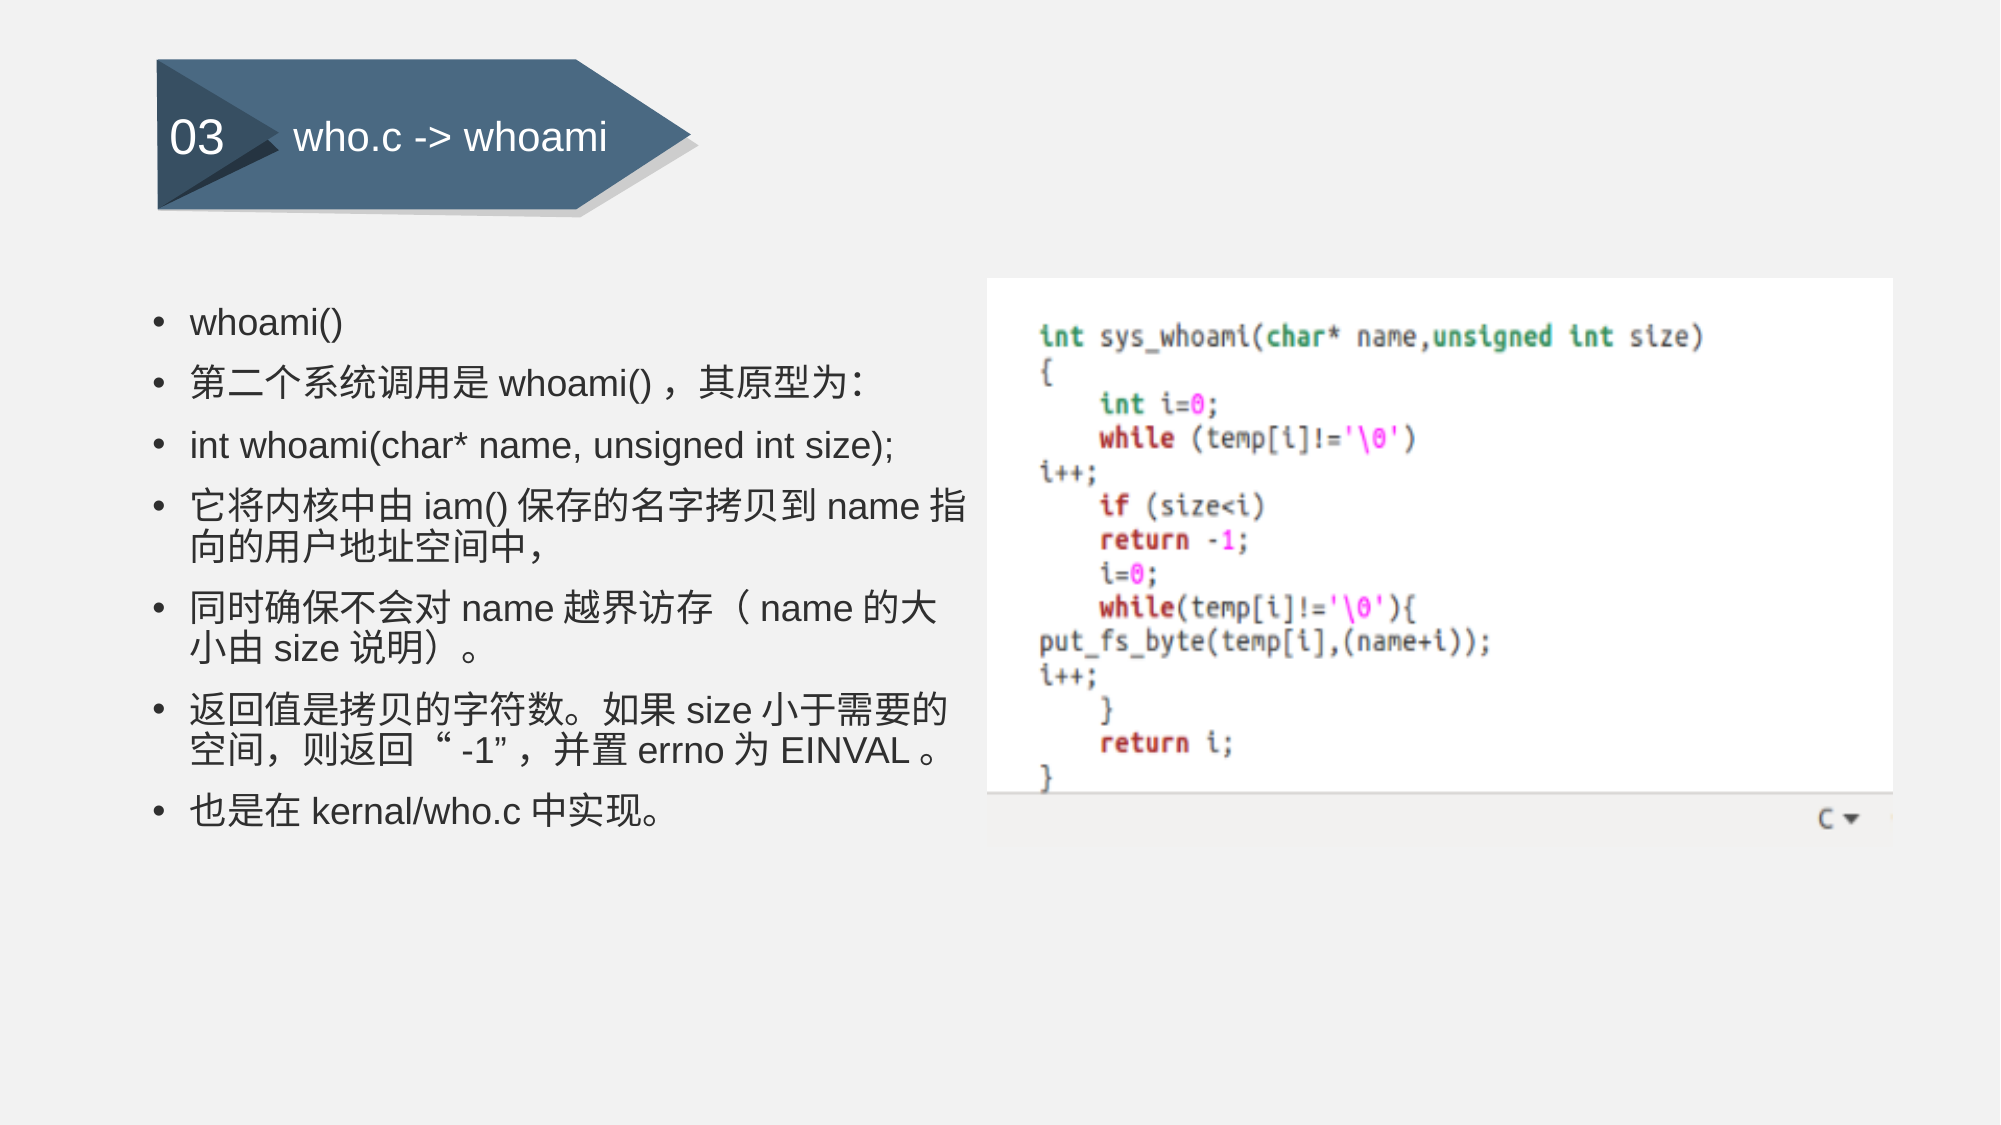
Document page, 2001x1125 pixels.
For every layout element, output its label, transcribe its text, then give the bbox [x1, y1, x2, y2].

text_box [156, 59, 699, 218]
picture [987, 278, 1893, 847]
text_box whoami() 第二个系统调用是whoami()，其原型为： int whoami(char* name, unsigned int size); 它将内核中由iam()保存的名字拷贝到name指向的用户地址空间中， 同时确保不会对name越界访存（name的大小由size说明）。 返回值是拷贝的字符数。如果size小于需要的空间，则返回“-1”，并置errno为EINVAL。 也是在kernal/who.c中实现。 [137, 295, 988, 1038]
